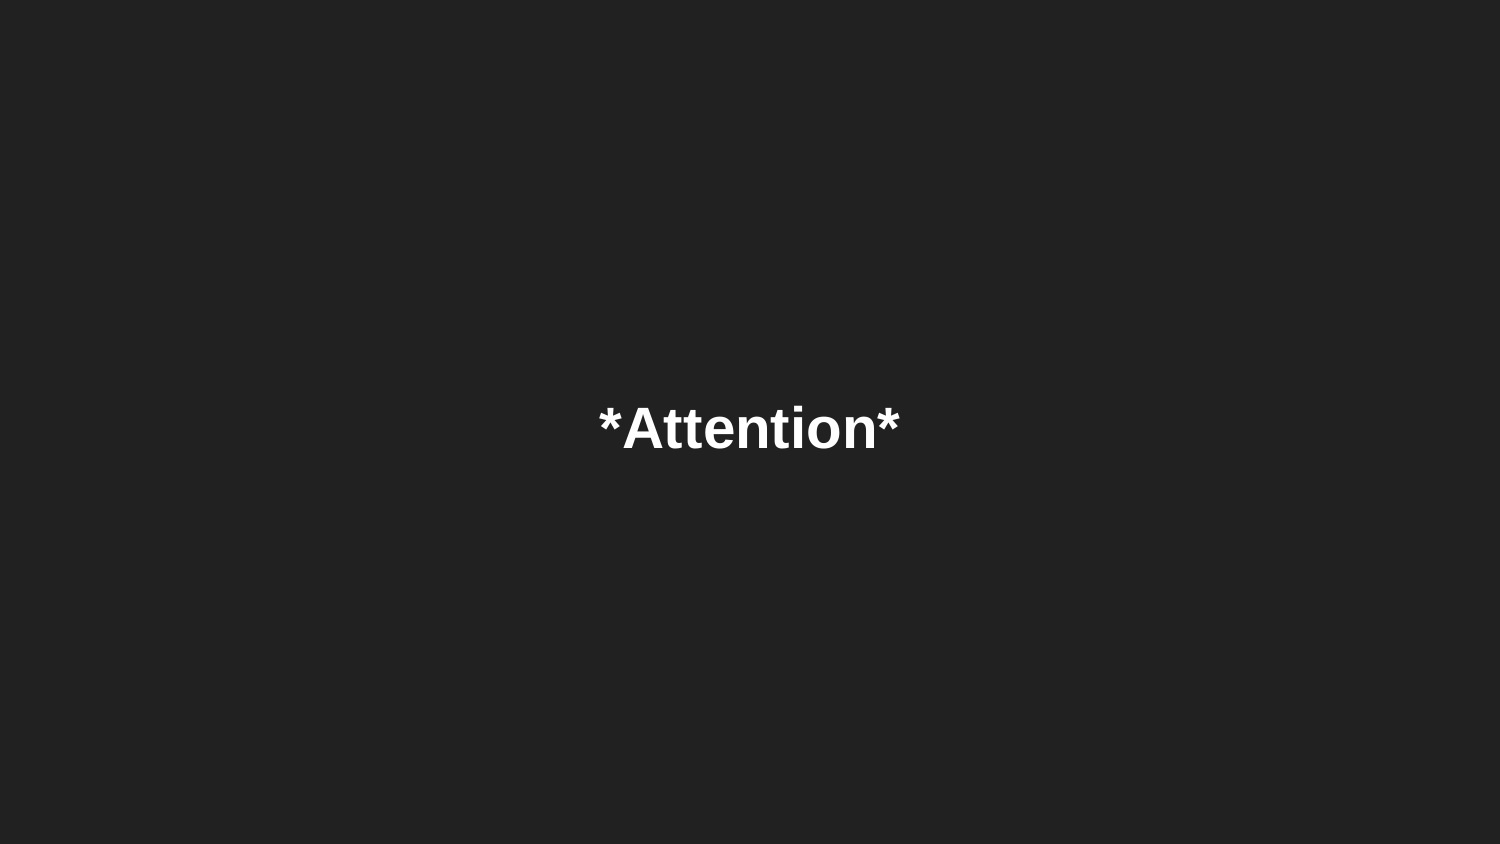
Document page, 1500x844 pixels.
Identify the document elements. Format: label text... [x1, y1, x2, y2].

title *Attention* [51, 374, 1449, 469]
